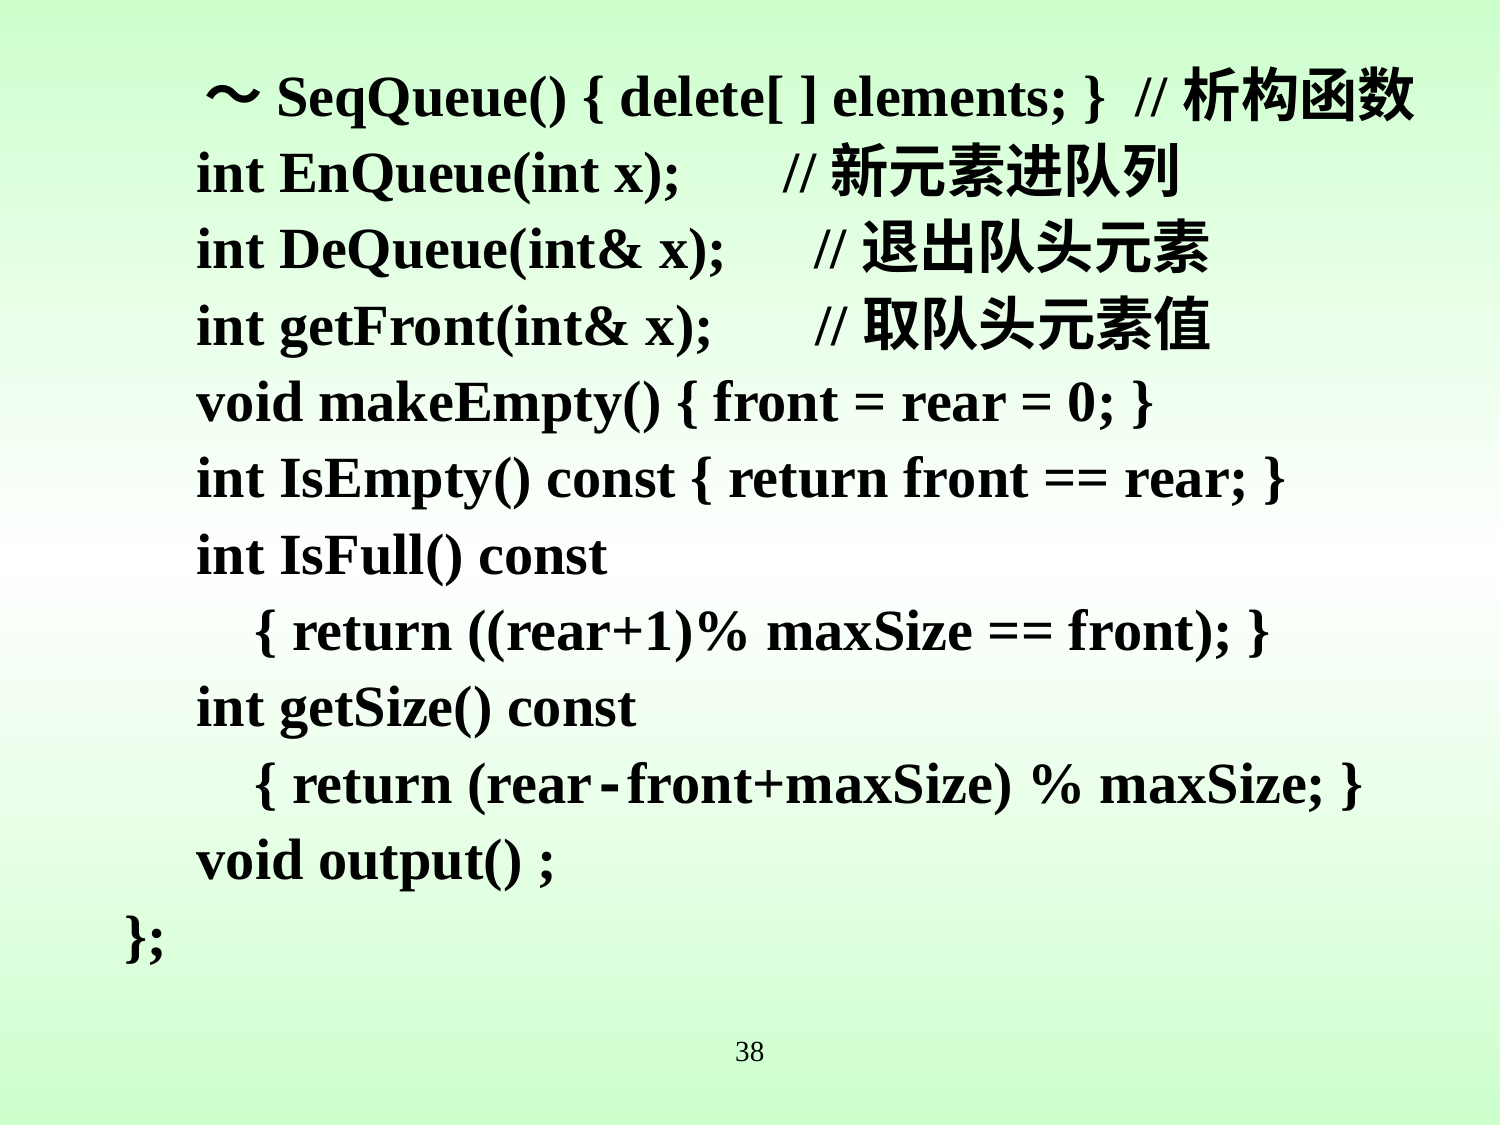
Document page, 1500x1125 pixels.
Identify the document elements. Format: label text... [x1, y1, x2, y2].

text_box ～SeqQueue() { delete[ ] elements; } //析构函数 int EnQueue(int x); //新元素进队列 int DeQueue(int& x); //退出队头元素 int getFront(int& x); //取队头元素值 void makeEmpty() { front = rear = 0; } int IsEmpty() const { return front == rear; } int IsFull() const { return ((rear+1)% maxSize == front); } int getSize() const { return (rear-front+maxSize) % maxSize; } void output() ; }; [109, 46, 1447, 976]
text_box [512, 1024, 988, 1100]
